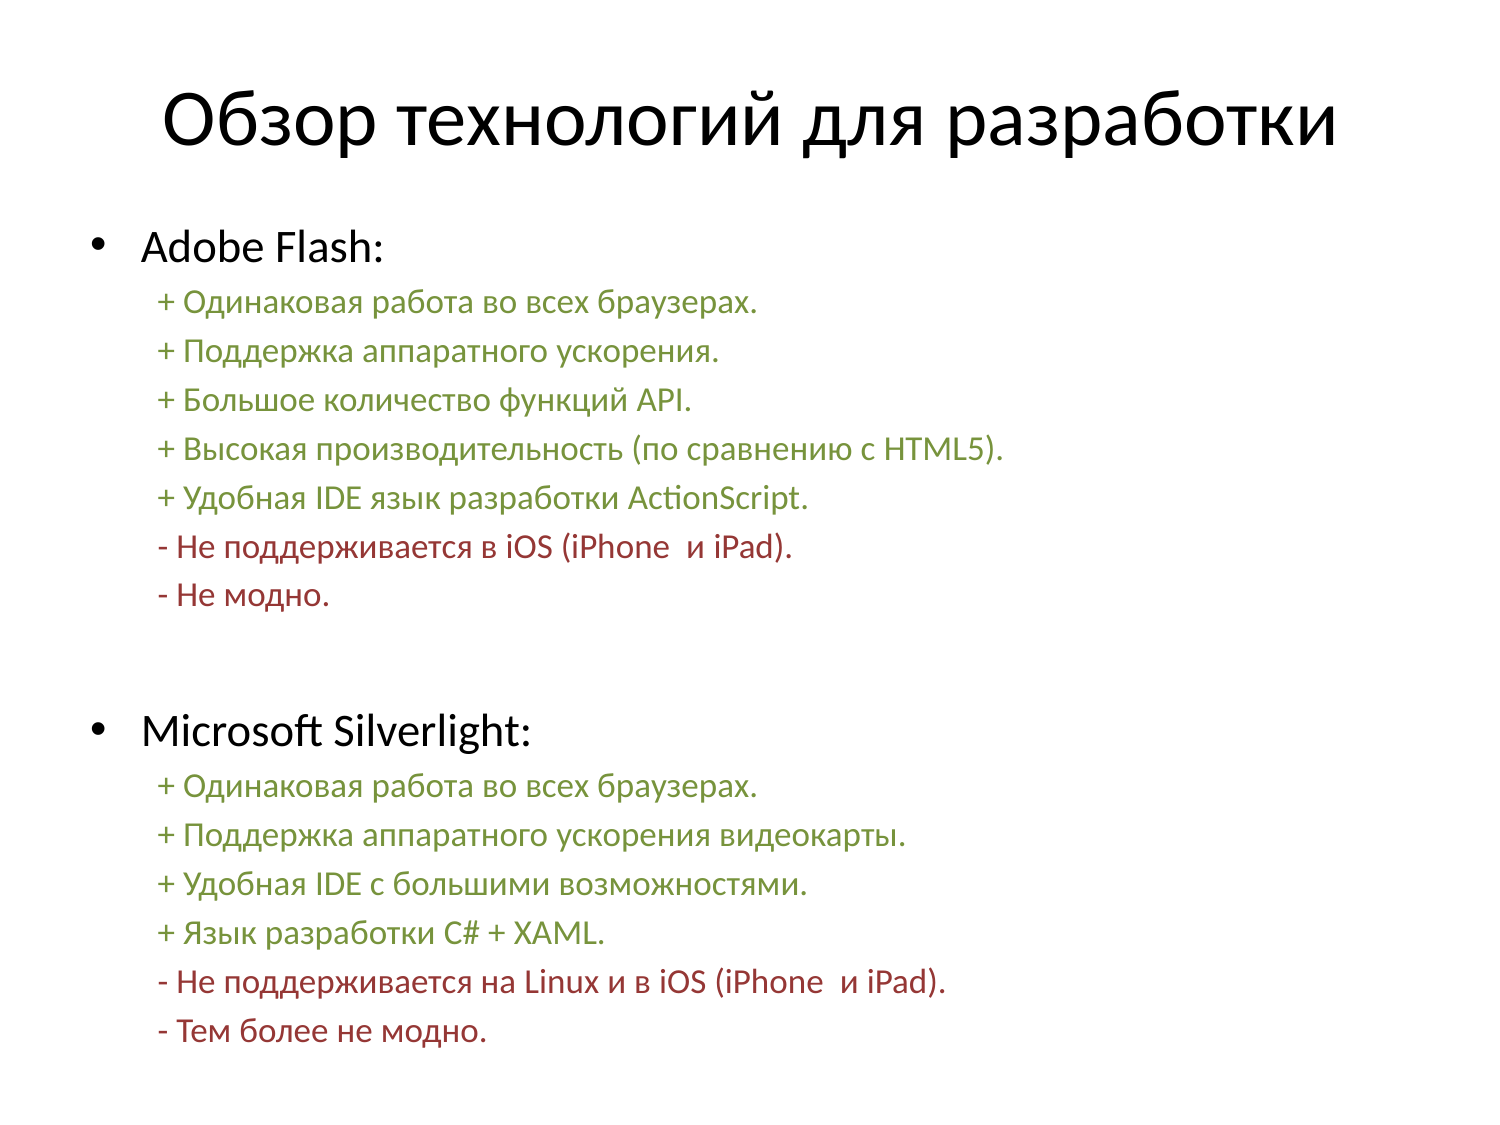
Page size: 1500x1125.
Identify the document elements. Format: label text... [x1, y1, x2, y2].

list Adobe Flash: + Одинаковая работа во всех браузерах. + Поддержка аппаратного ускорения. + Большое количество функций API. + Высокая производительность (по сравнению с HTML5). + Удобная IDE язык разработки ActionScript. - Не поддерживается в iOS (iPhone и iPad). - Не модно. Microsoft Silverlight: + Одинаковая работа во всех браузерах. + Поддержка аппаратного ускорения видеокарты. + Удобная IDE с большими возможностями. + Язык разработки C# + XAML. - Не поддерживается на Linux и в iOS (iPhone и iPad). - Тем более не модно. [75, 208, 1424, 1059]
title Обзор технологий для разработки [76, 19, 1427, 207]
